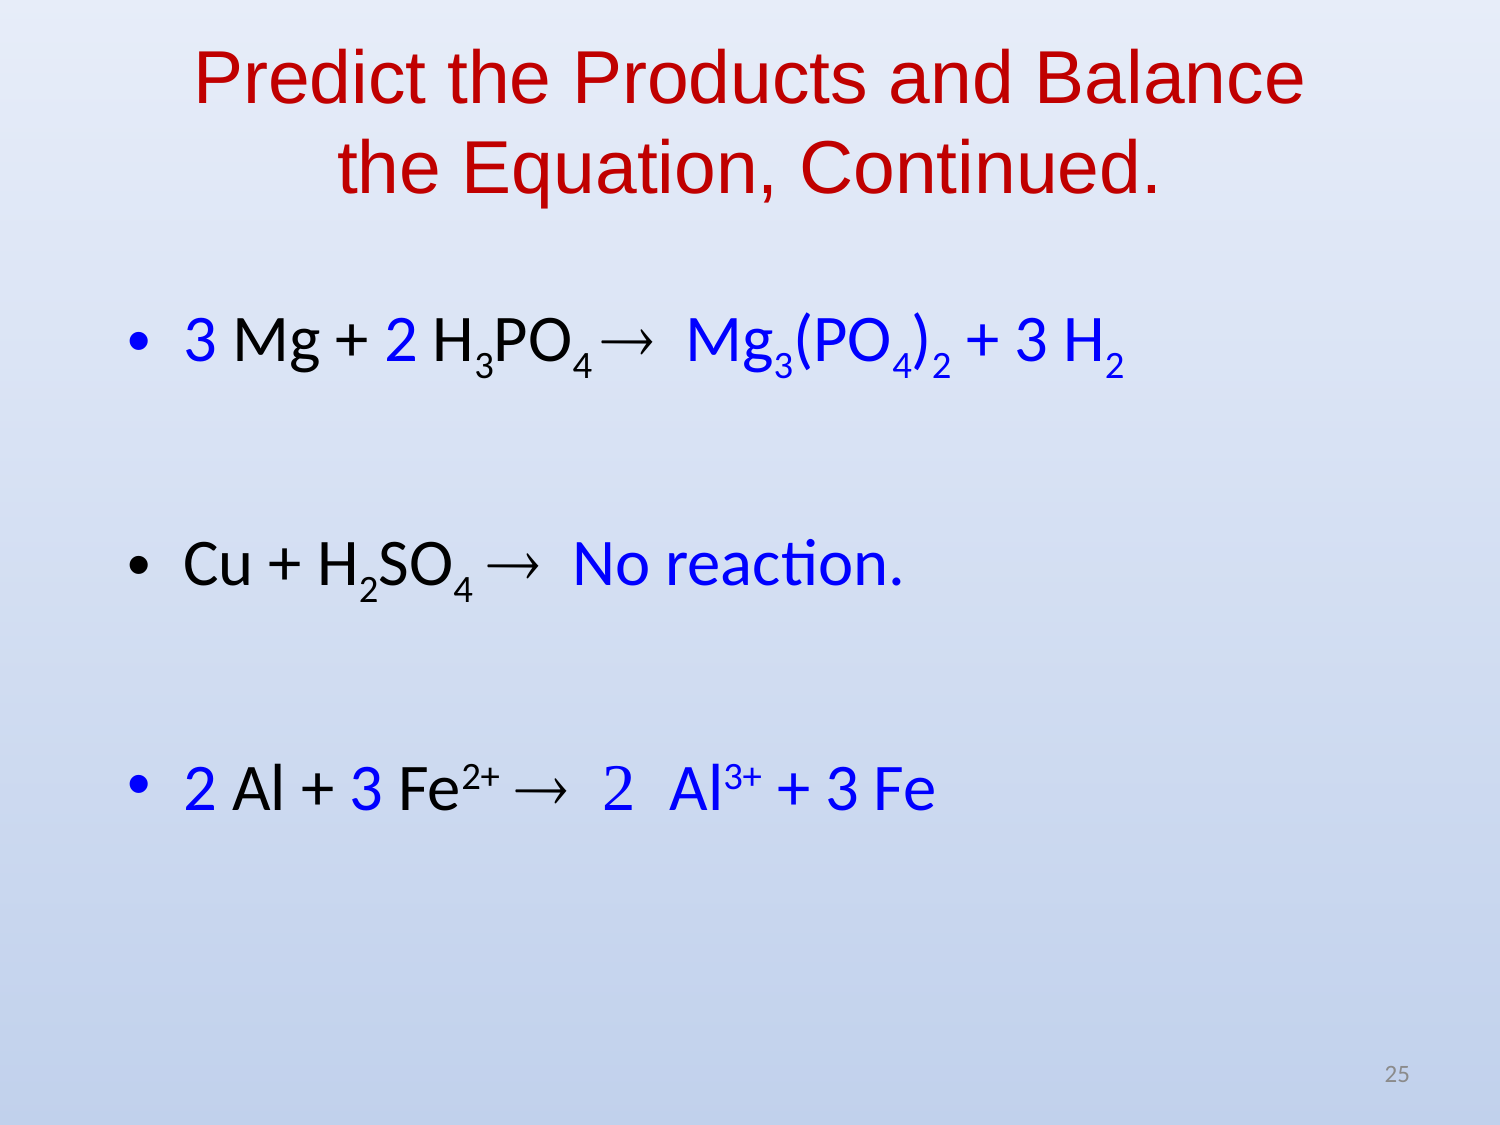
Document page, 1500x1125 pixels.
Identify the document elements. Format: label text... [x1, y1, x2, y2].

text_box Predict the Products and Balance the Equation, Continued. [125, 24, 1375, 213]
list 3 Mg + 2 H3PO4 ® Mg3(PO4)2 + 3 H2 Cu + H2SO4 ® No reaction. 2 Al + 3 Fe2+ ® 2 Al3+ + 3 Fe [112, 287, 1388, 1001]
slide_number 25 [1074, 1042, 1425, 1103]
